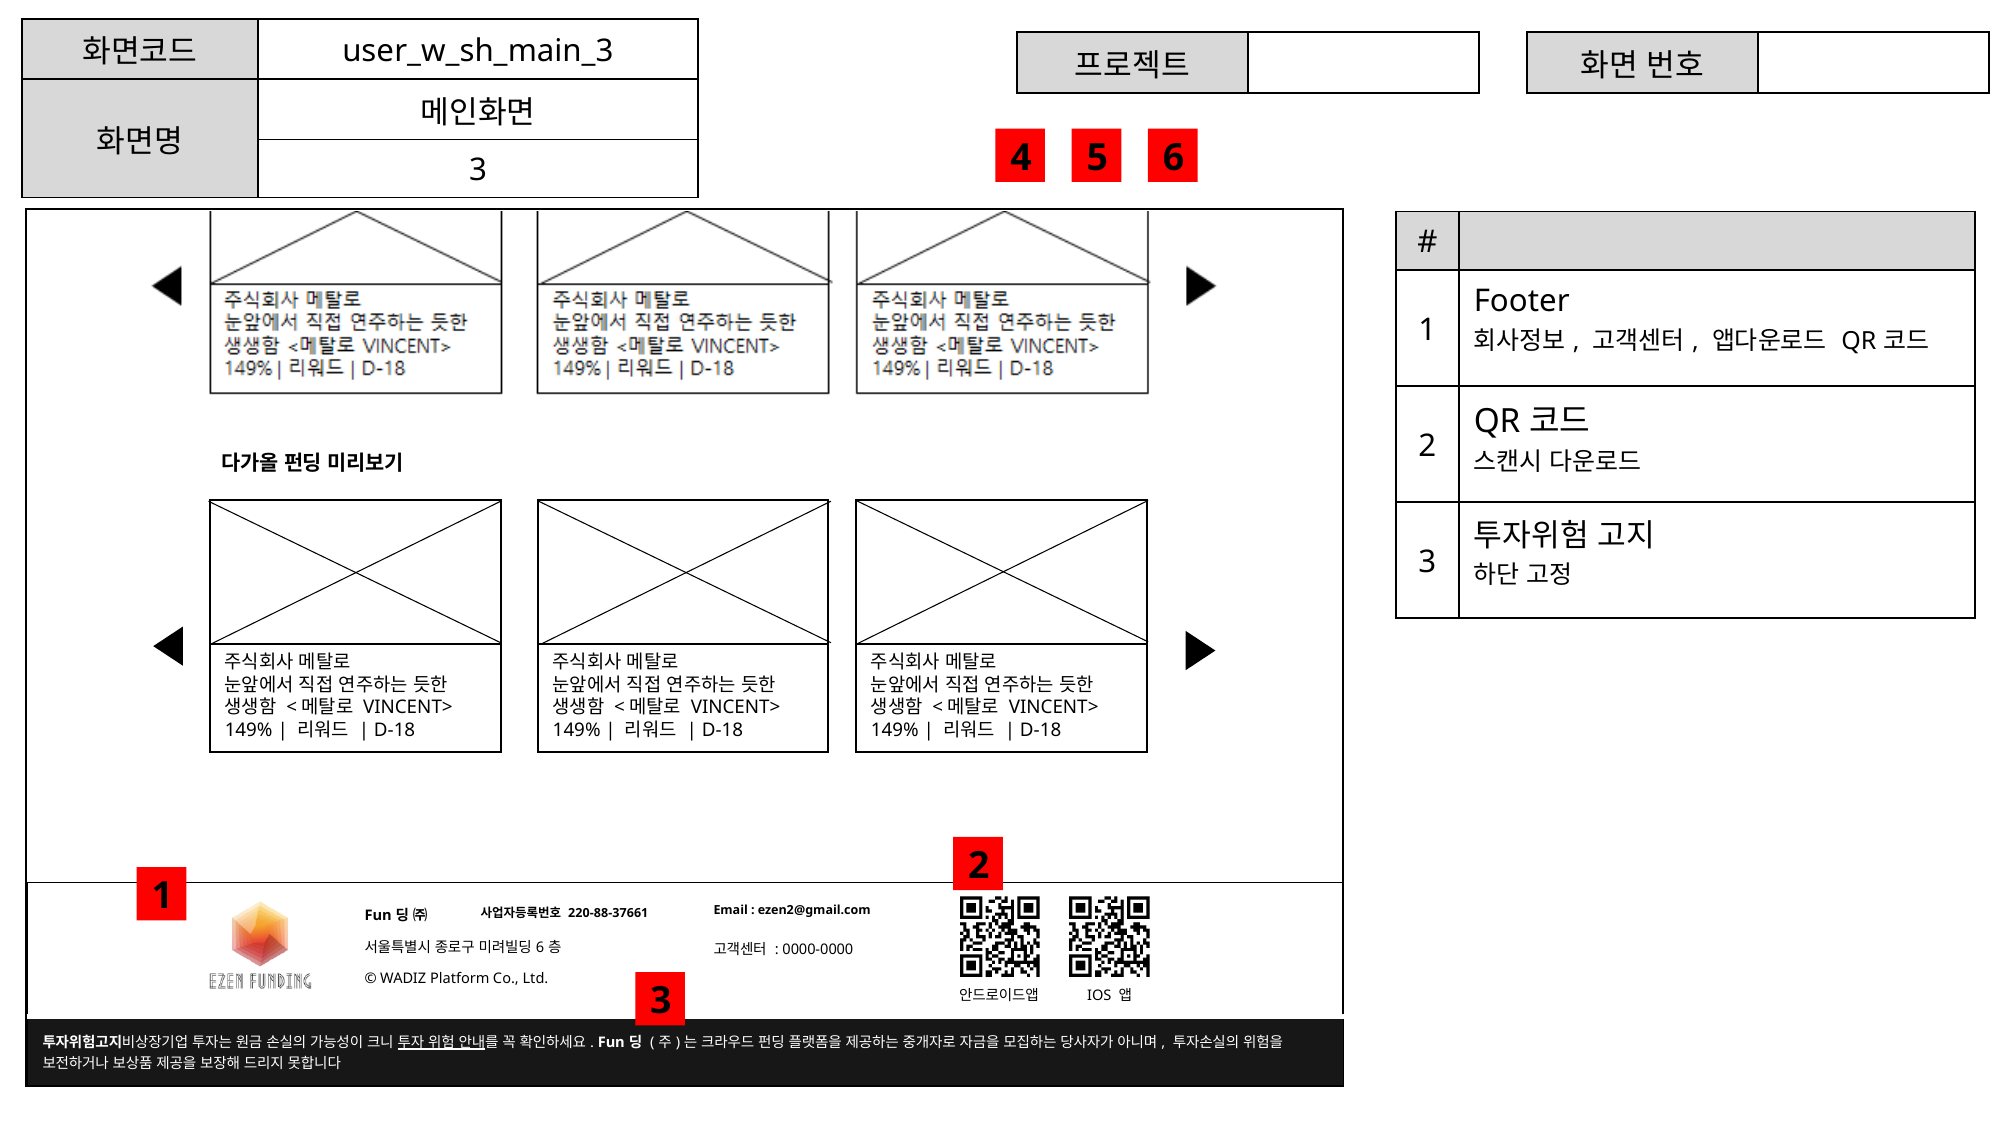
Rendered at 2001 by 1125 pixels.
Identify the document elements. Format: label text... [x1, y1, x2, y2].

table_header 화면 번호 [1528, 33, 1757, 92]
text_box 4 [995, 128, 1045, 182]
table_cell 화면명 [23, 80, 257, 197]
text_box [151, 624, 184, 668]
table_cell 투자위험고지비상장기업 투자는 원금 손실의 가능성이 크니 투자 위험 안내를 꼭 확인하세요. Fun딩 (주)는 크라우드 펀딩 플랫폼을 제공하는 중개자로 자금을 모집하는 당사자가 아니며, 투자손실의 위험을 보전하거나 보상품 제공을 보장해 드리지 못합니다 [28, 1019, 1343, 1085]
table_cell QR코드 스캔시 다운로드 [1460, 387, 1974, 501]
table_cell © WADIZ Platform Co., Ltd. [350, 961, 671, 993]
table_header 화면코드 [23, 20, 257, 78]
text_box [208, 499, 501, 752]
table_header Fun딩 ㈜ [350, 896, 466, 928]
table_header [1759, 33, 1988, 92]
text_box 1 [136, 867, 187, 921]
picture [141, 211, 1232, 399]
table_header # [1397, 212, 1458, 269]
text_box [1184, 629, 1218, 673]
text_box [939, 895, 1151, 1012]
table_cell 3 [1397, 503, 1458, 617]
table_cell Footer 회사정보, 고객센터, 앱다운로드 QR코드 [1460, 271, 1974, 385]
table_cell 서울특별시 종로구 미려빌딩6층 [350, 928, 671, 961]
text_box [537, 499, 829, 752]
table_header 사업자등록번호 220-88-37661 [466, 896, 671, 928]
table_cell 1 [1397, 271, 1458, 385]
text_box 3 [635, 972, 685, 1026]
picture [199, 886, 319, 1007]
text_box 다가올 펀딩 미리보기 [206, 442, 419, 483]
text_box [855, 500, 1149, 644]
table_cell 고객센터 : 0000-0000 [699, 929, 898, 968]
table_header 프로젝트 [1018, 33, 1247, 92]
text_box 2 [953, 836, 1003, 891]
table_cell 3 [259, 140, 697, 197]
text_box 6 [1147, 128, 1198, 182]
table_header [1460, 212, 1974, 269]
table_cell 투자위험 고지 하단 고정 [1460, 503, 1974, 617]
table_header [1249, 33, 1478, 92]
table_header [28, 883, 1343, 1014]
table_header user_w_sh_main_3 [259, 20, 697, 78]
table_cell 2 [1397, 387, 1458, 501]
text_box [538, 501, 831, 645]
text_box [855, 644, 1147, 752]
table_cell 메인화면 [259, 80, 697, 139]
text_box 5 [1071, 128, 1122, 182]
text_box [25, 208, 1344, 1087]
table_header Email : ezen2@gmail.com [699, 891, 898, 929]
